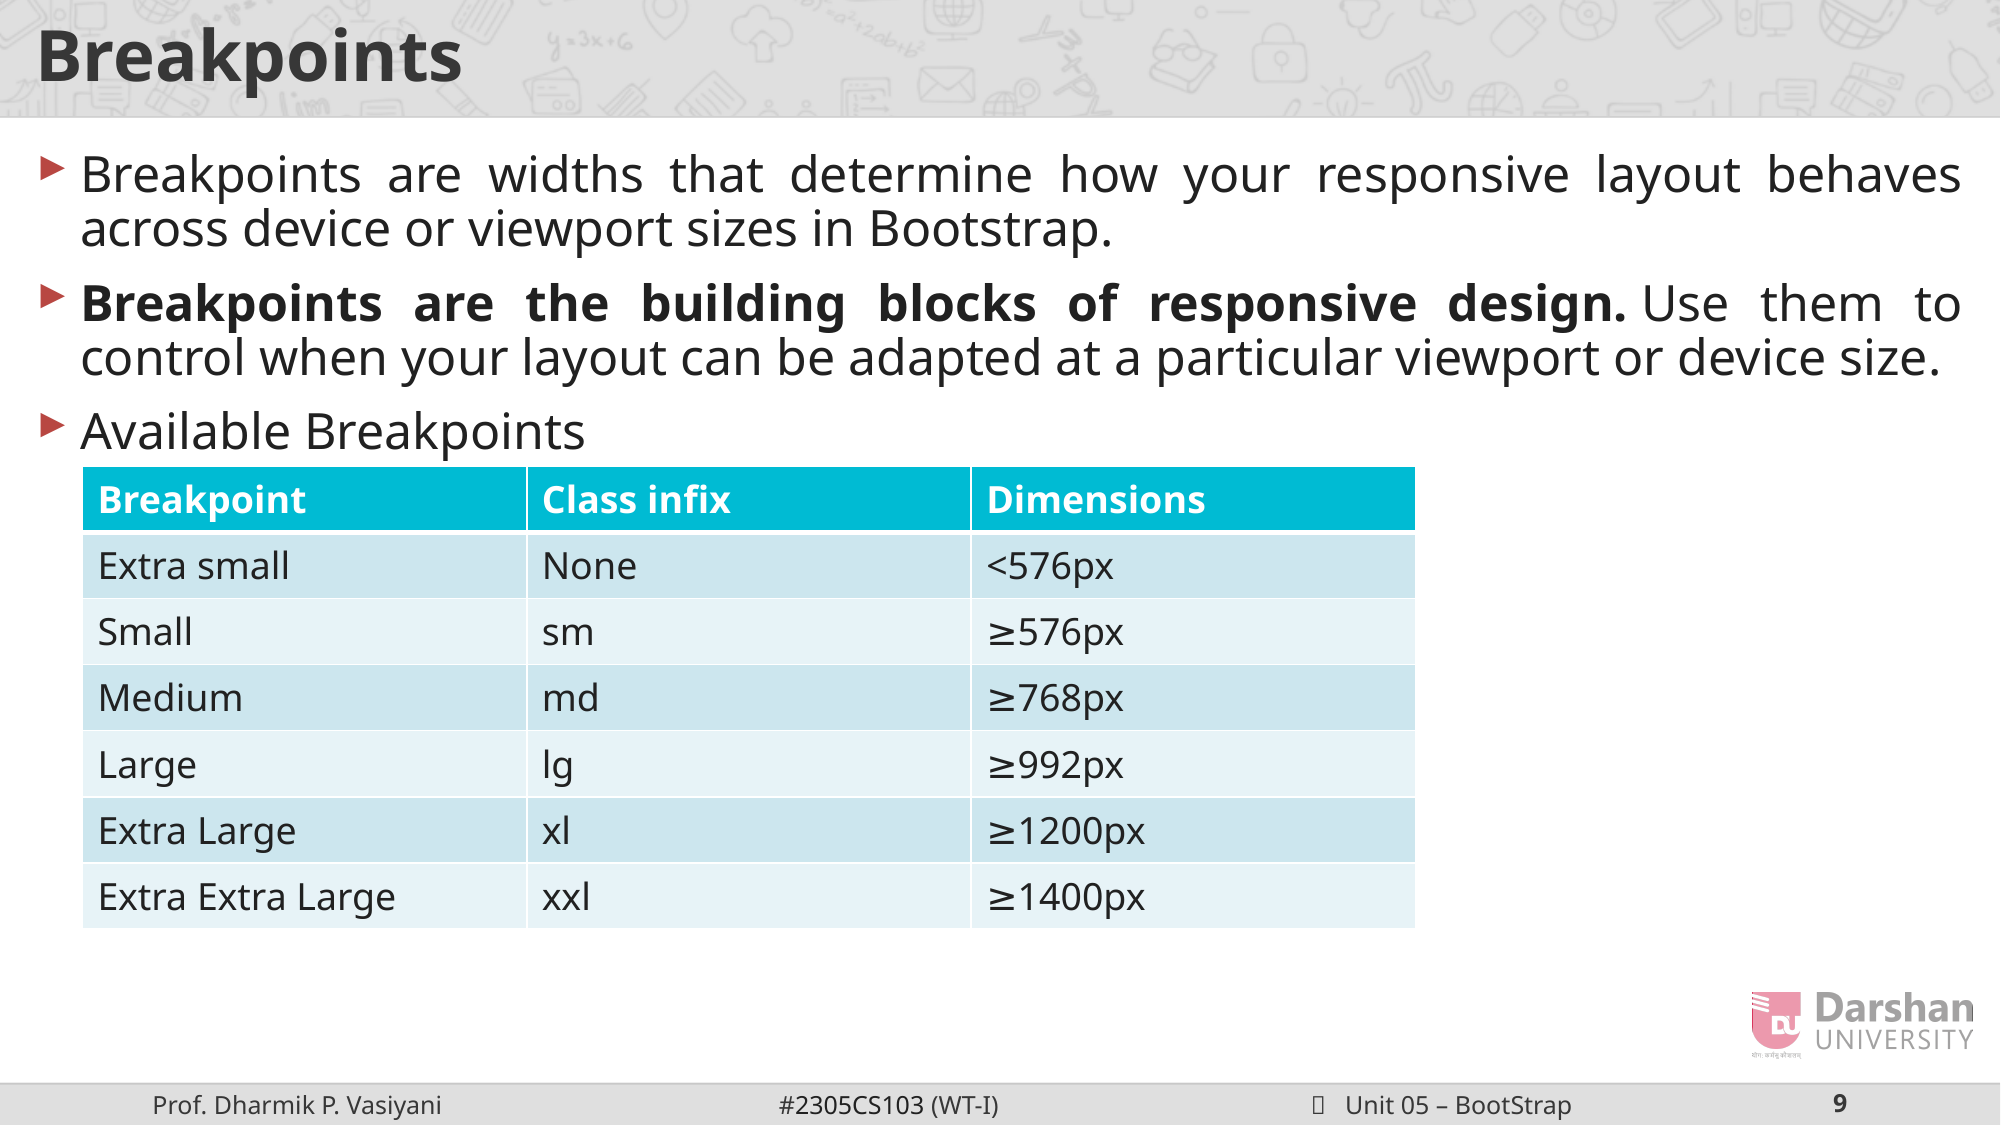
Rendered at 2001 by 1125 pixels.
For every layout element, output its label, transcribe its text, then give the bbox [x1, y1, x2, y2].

table_cell xxl [528, 864, 970, 928]
table_cell Extra small [83, 535, 526, 598]
table_cell ≥576px [972, 599, 1415, 664]
table_cell ≥1400px [972, 864, 1415, 928]
table_cell Medium [83, 665, 526, 730]
table_cell Extra Large [83, 798, 526, 862]
table_header Dimensions [972, 467, 1415, 530]
table_cell <576px [972, 535, 1415, 598]
table_cell None [528, 535, 970, 598]
table_cell ≥768px [972, 665, 1415, 730]
table_header Class infix [528, 467, 970, 530]
table_cell xl [528, 798, 970, 862]
table_cell sm [528, 599, 970, 664]
table_cell Small [83, 599, 526, 664]
table_cell md [528, 665, 970, 730]
table_cell Large [83, 731, 526, 796]
table_cell lg [528, 731, 970, 796]
table_cell ≥1200px [972, 798, 1415, 862]
title Breakpoints [0, 0, 2000, 117]
table_header Breakpoint [83, 467, 526, 530]
table_cell Extra Extra Large [83, 864, 526, 928]
table_cell ≥992px [972, 731, 1415, 796]
list Breakpoints are widths that determine how your responsive layout behaves across device or viewport sizes in Bootstrap. Breakpoints are the building blocks of responsive design. Use them to control when your layout can be adapted at a particular viewport or device size. Available Breakpoints [21, 141, 1979, 1059]
